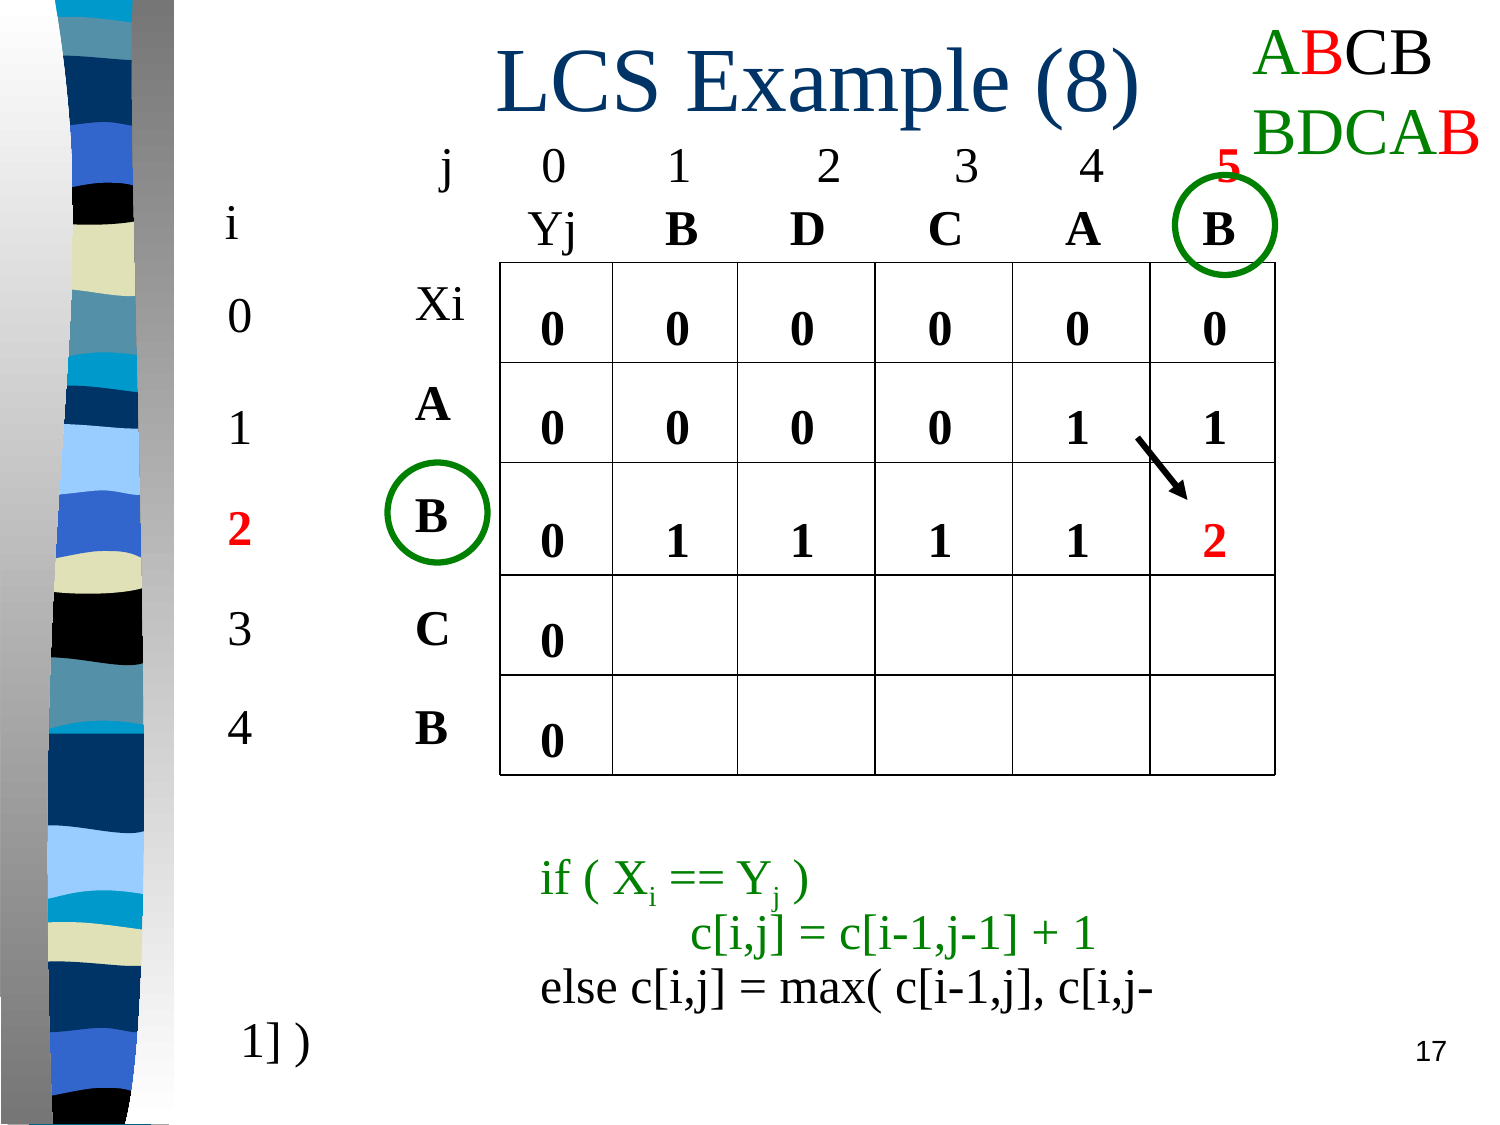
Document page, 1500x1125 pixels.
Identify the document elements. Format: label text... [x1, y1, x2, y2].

text_box B [399, 687, 464, 763]
text_box if ( Xi == Yj ) c[i,j] = c[i-1,j-1] + 1 else c[i,j] = max( c[i-1,j], c[i,j-1] ) [225, 837, 1238, 1076]
text_box 0 [912, 287, 968, 361]
text_box B [649, 187, 714, 261]
text_box [1175, 174, 1276, 261]
text_box 0 [650, 387, 706, 461]
text_box 2 [212, 487, 268, 563]
text_box 0 [774, 287, 831, 361]
text_box [1205, 271, 1245, 275]
text_box 0 [525, 599, 581, 674]
text_box ‹#› [1149, 1024, 1463, 1100]
text_box 0 [774, 387, 831, 461]
text_box 1 [774, 499, 831, 574]
text_box 4 [212, 687, 268, 763]
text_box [1137, 437, 1188, 501]
text_box 1 [912, 499, 968, 574]
text_box ABCB BDCAB [1237, 0, 1500, 175]
text_box 1 [1187, 387, 1243, 461]
text_box Yj [512, 187, 593, 261]
text_box 0 [912, 387, 968, 461]
text_box 1 [1050, 387, 1106, 461]
text_box 0 [525, 287, 581, 361]
text_box 1 [212, 387, 268, 463]
text_box 0 [212, 274, 268, 350]
text_box 0 [650, 287, 706, 361]
text_box A [399, 362, 467, 438]
text_box C [912, 187, 979, 261]
text_box C [399, 587, 467, 663]
text_box 0 [1050, 287, 1106, 361]
text_box j 0 1 2 3 4 5 [424, 124, 1269, 200]
text_box D [774, 187, 842, 261]
title LCS Example (8) [137, 0, 1237, 150]
text_box [387, 462, 488, 563]
text_box 1 [650, 499, 706, 574]
text_box 1 [1050, 499, 1106, 574]
text_box 2 [1187, 499, 1243, 574]
text_box A [1049, 187, 1117, 261]
text_box 3 [212, 587, 268, 663]
text_box i [209, 181, 254, 257]
text_box 0 [525, 499, 581, 574]
text_box 0 [525, 699, 581, 774]
text_box 0 [1187, 287, 1243, 361]
text_box 0 [525, 387, 581, 461]
text_box Xi [399, 262, 481, 338]
